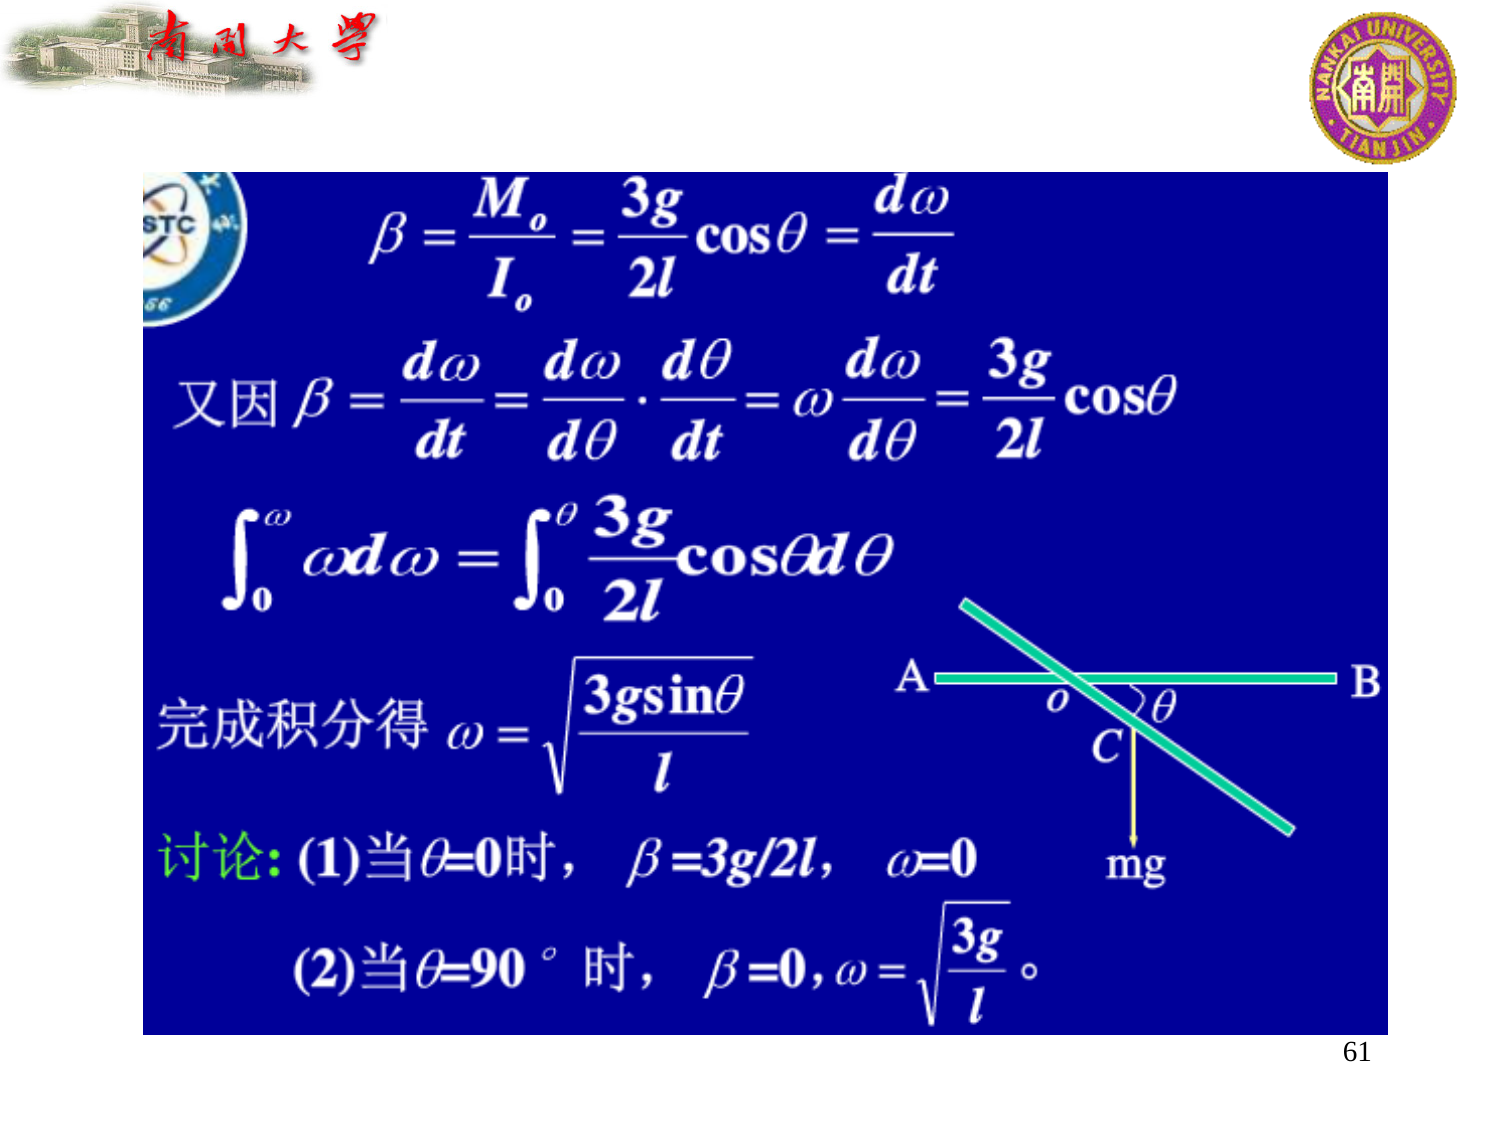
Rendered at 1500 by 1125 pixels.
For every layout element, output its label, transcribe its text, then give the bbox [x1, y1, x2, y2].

picture [142, 0, 1500, 1036]
picture [0, 0, 388, 100]
slide_number 61 [1074, 1042, 1388, 1101]
